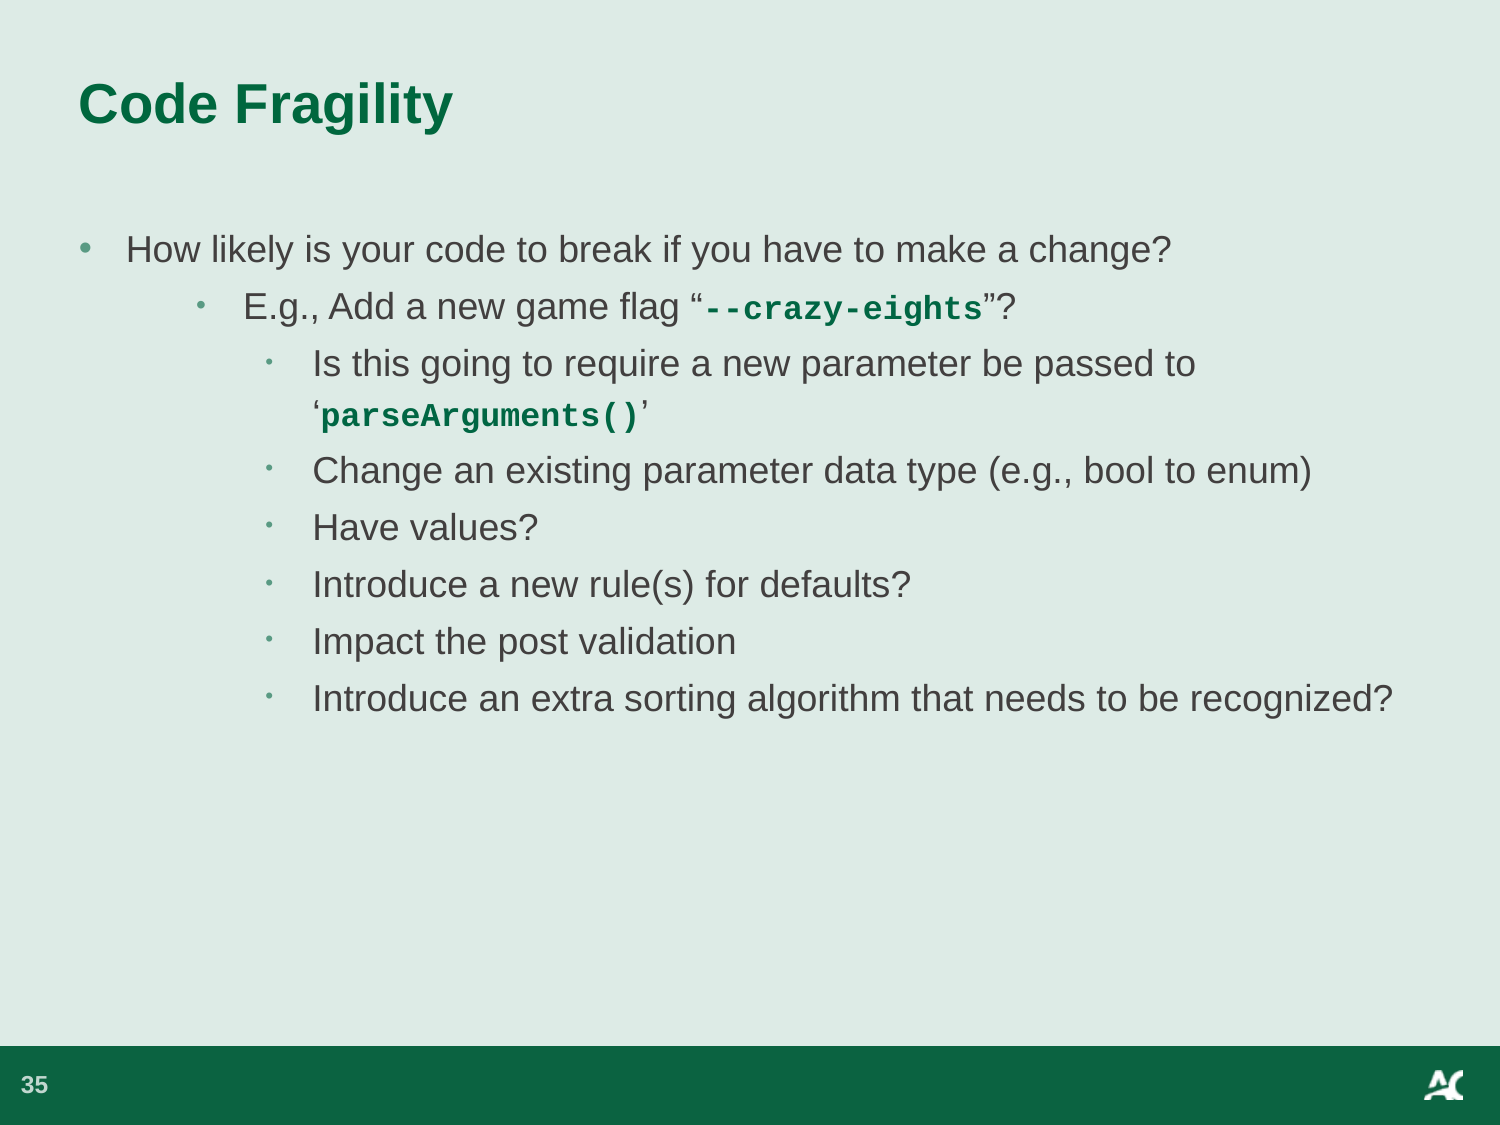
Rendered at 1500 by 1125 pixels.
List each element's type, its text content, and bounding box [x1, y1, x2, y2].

list How likely is your code to break if you have to make a change? E.g., Add a new game flag “--crazy-eights”? Is this going to require a new parameter be passed to ‘parseArguments()’ Change an existing parameter data type (e.g., bool to enum) Have values? Introduce a new rule(s) for defaults? Impact the post validation Introduce an extra sorting algorithm that needs to be recognized? [79, 220, 1472, 1013]
slide_number 35 [20, 1057, 77, 1111]
title Code Fragility [79, 80, 1238, 197]
